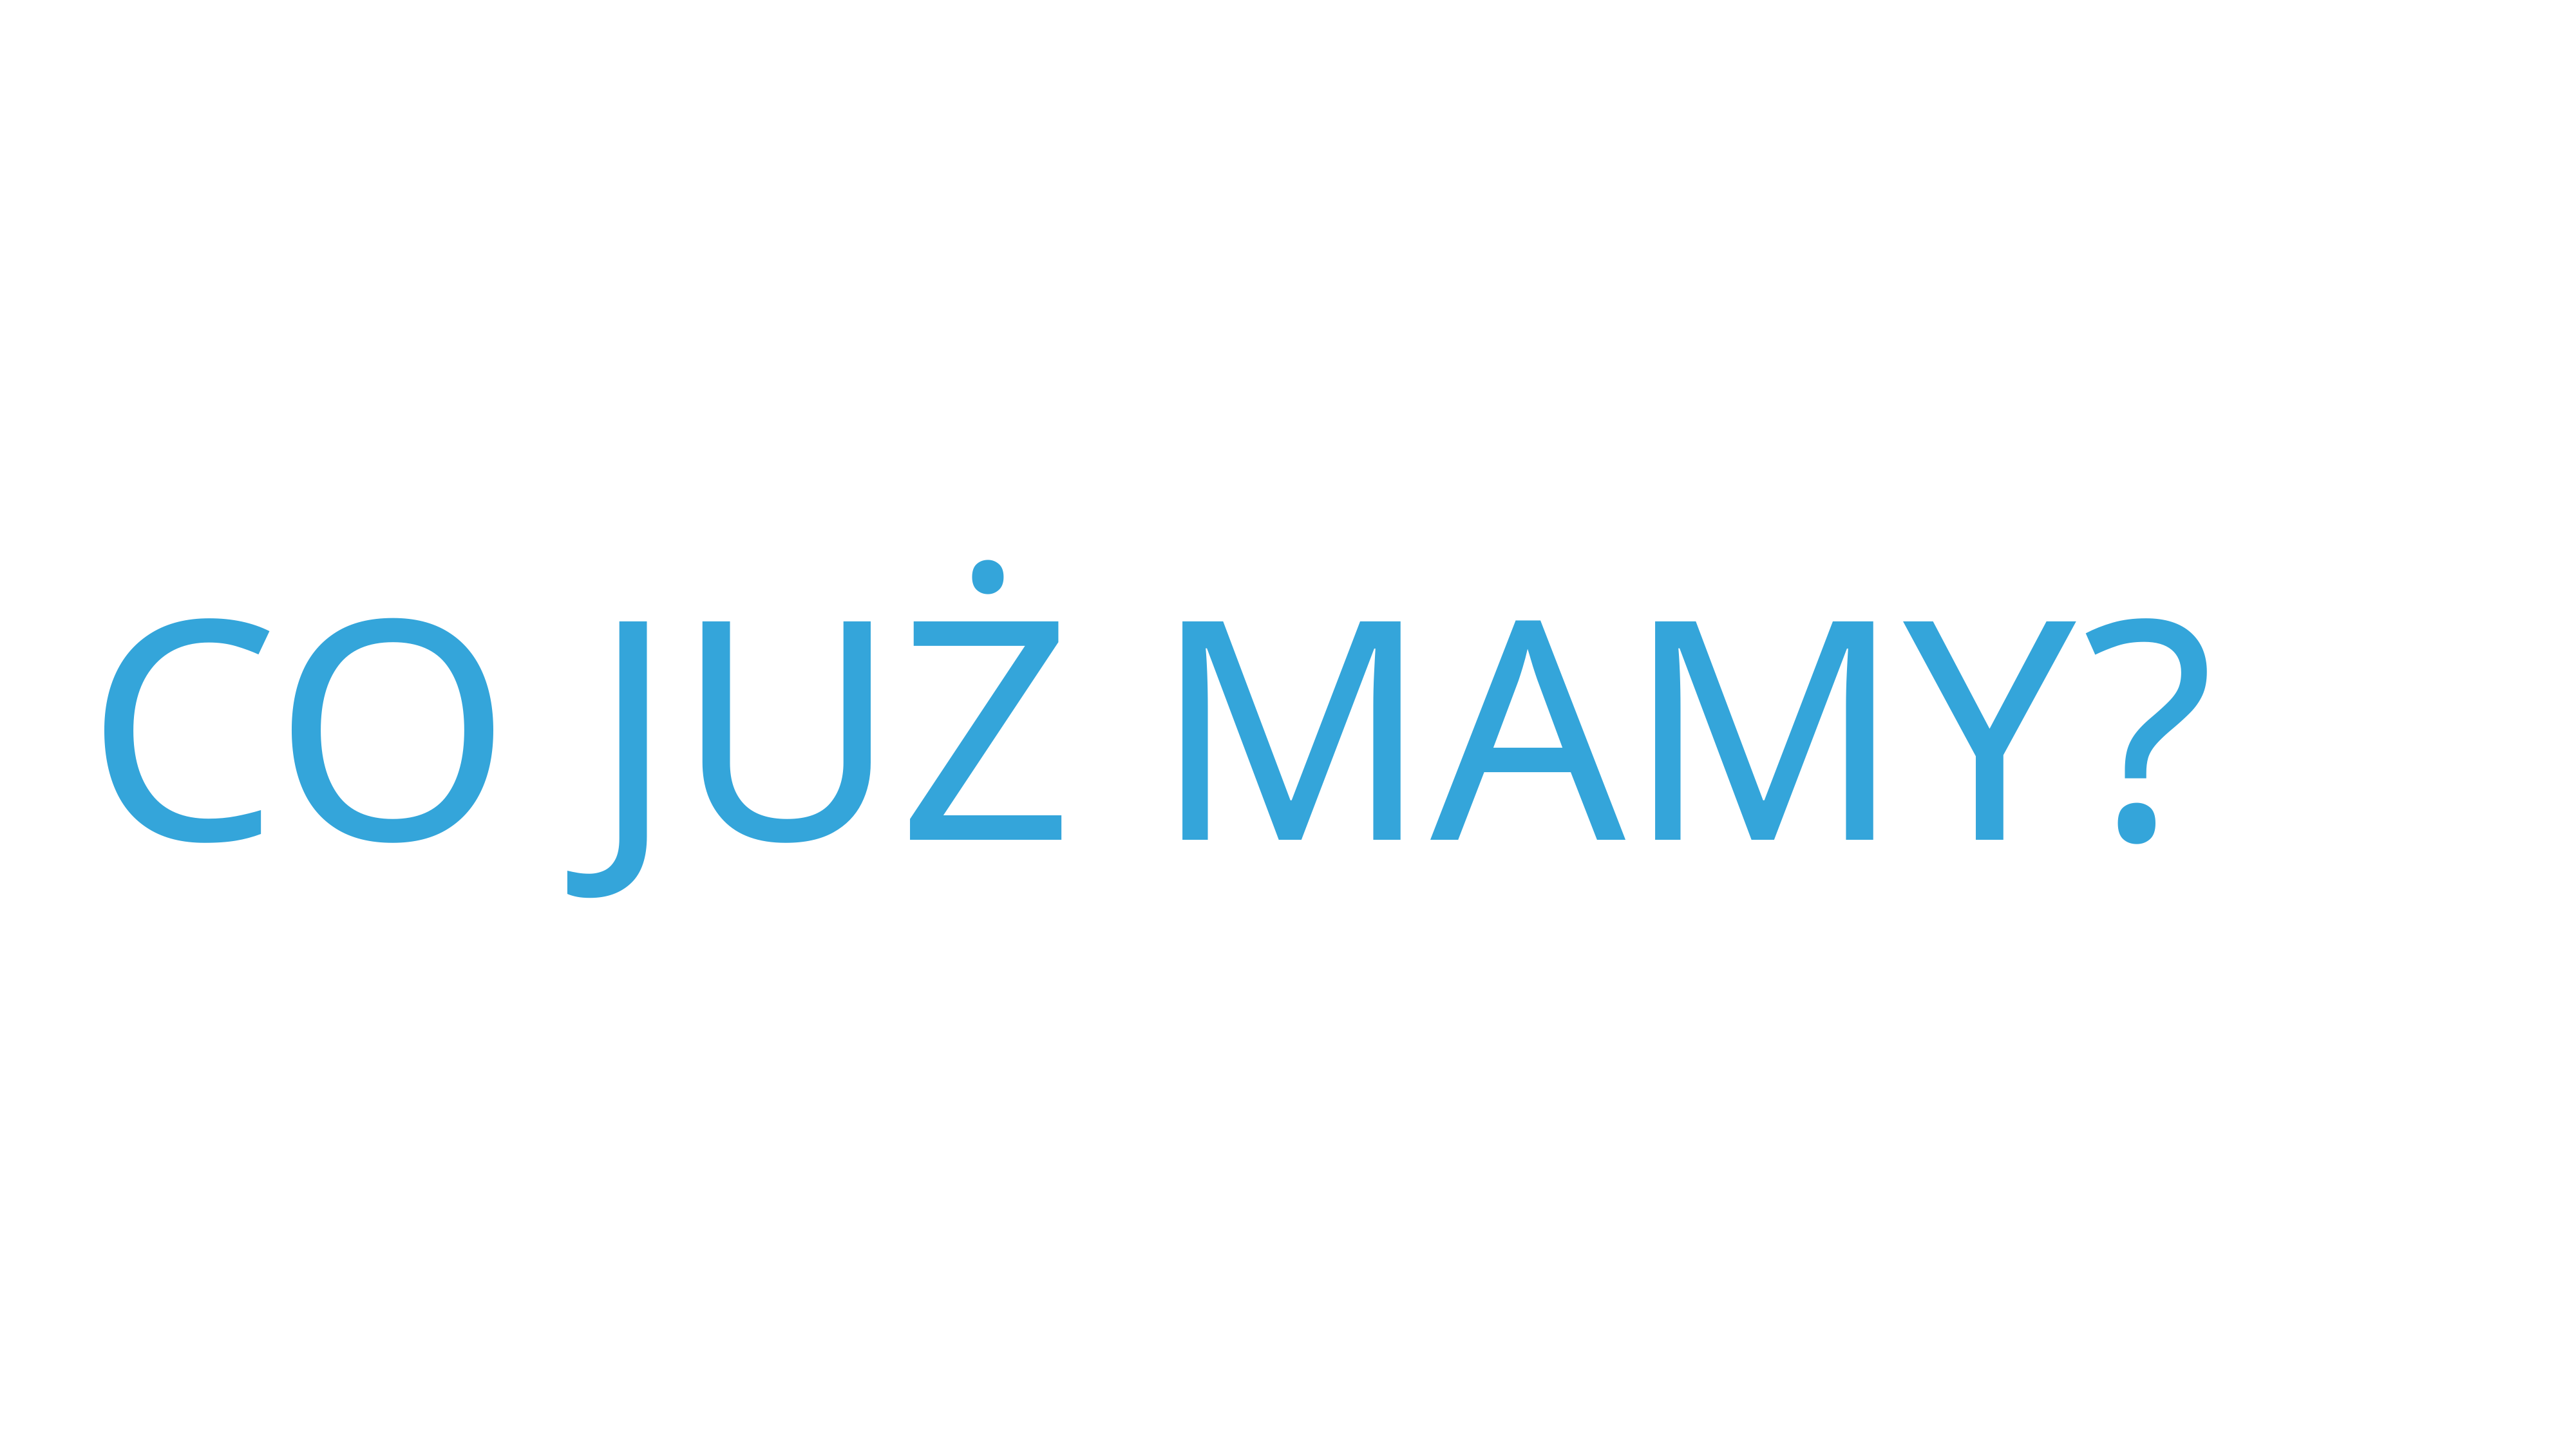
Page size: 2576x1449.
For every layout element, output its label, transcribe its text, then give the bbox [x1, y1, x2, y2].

title Co Już Mamy? [80, 599, 2496, 1271]
